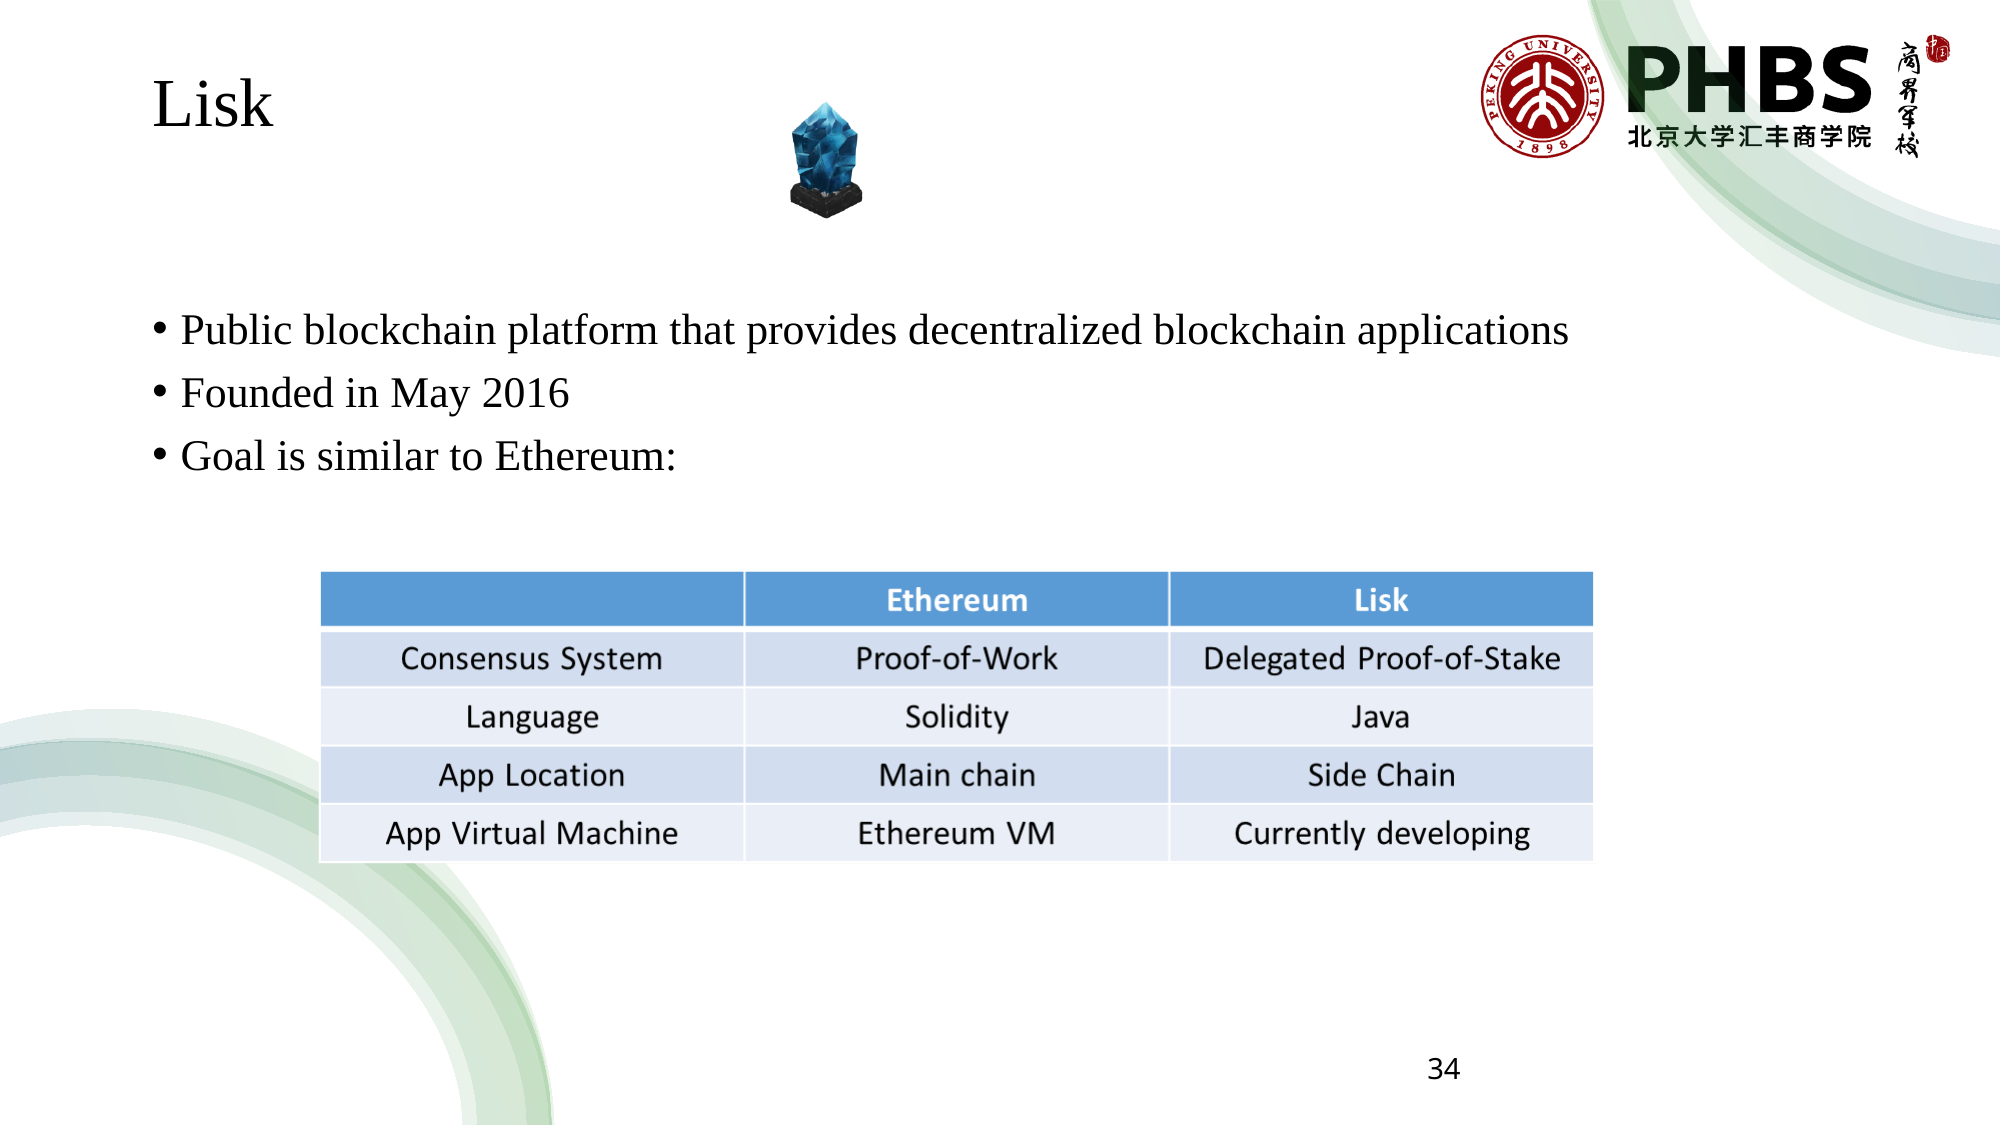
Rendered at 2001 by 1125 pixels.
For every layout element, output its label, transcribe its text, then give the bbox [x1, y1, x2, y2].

picture [1458, 0, 1609, 59]
list Public blockchain platform that provides decentralized blockchain applications Founded in May 2016 Goal is similar to Ethereum: [137, 299, 1863, 1014]
title Lisk [137, 59, 1863, 278]
picture [1625, 0, 2000, 185]
picture [781, 94, 870, 225]
slide_number 34 [1412, 1042, 1750, 1103]
picture [317, 566, 1599, 875]
